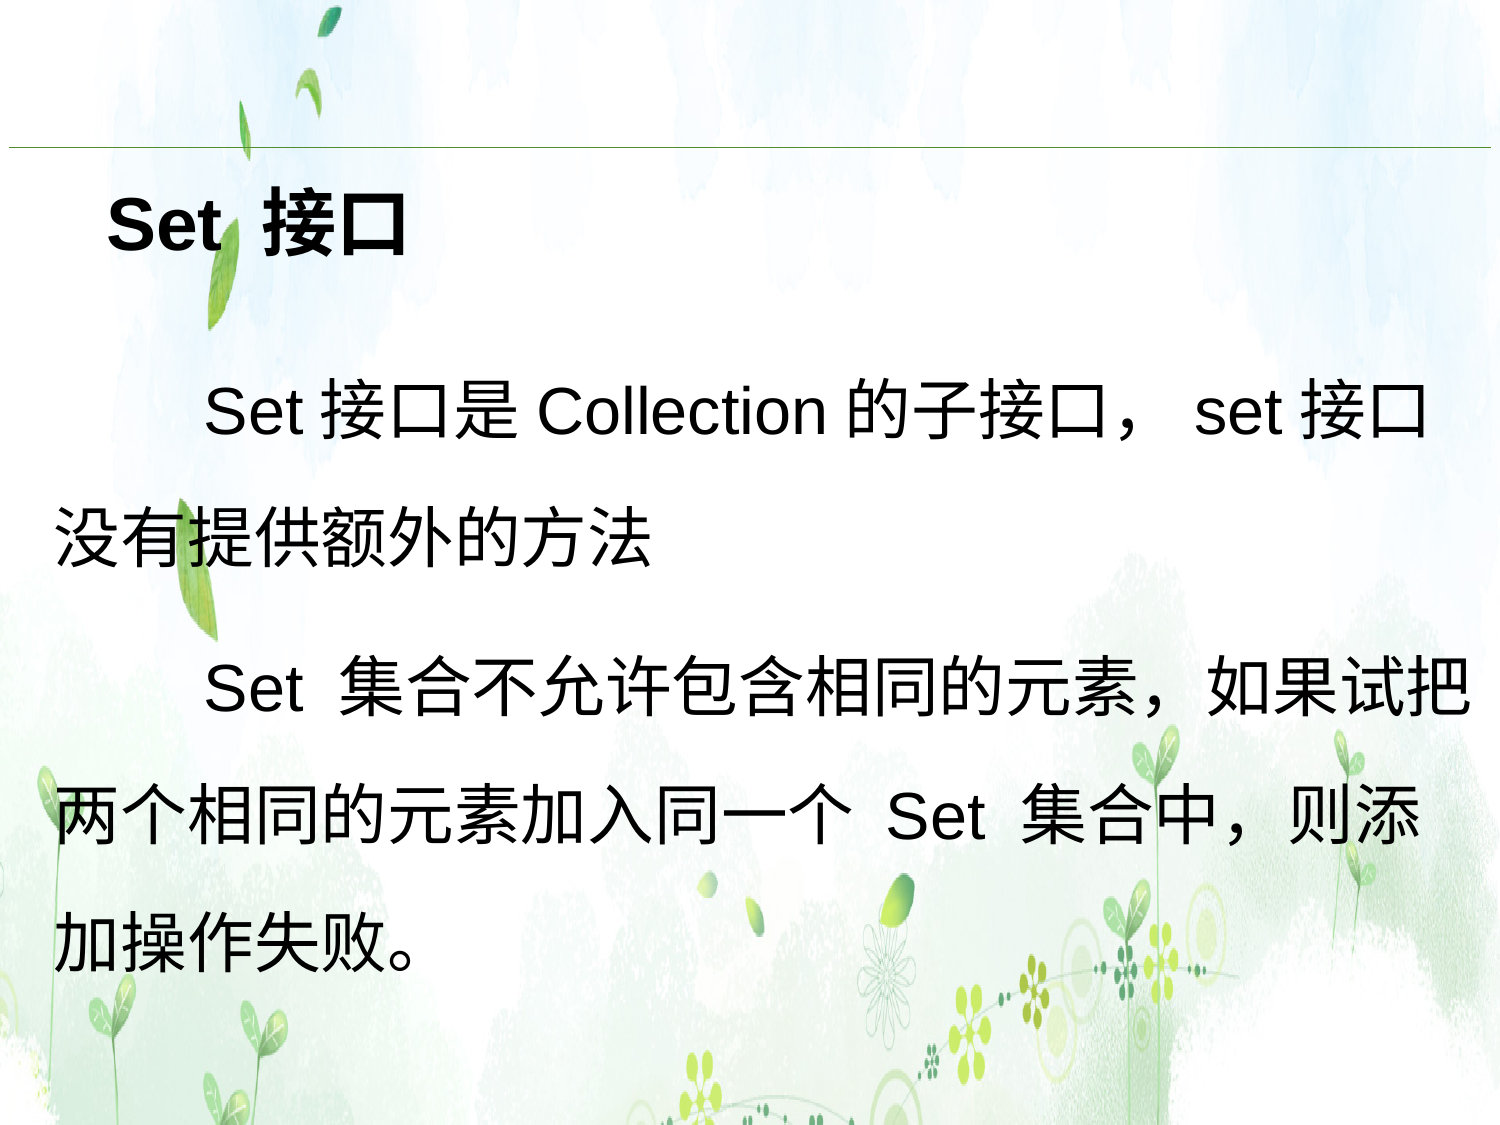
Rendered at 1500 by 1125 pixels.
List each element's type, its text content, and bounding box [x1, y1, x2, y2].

title Set 接口 [91, 156, 502, 296]
picture [0, 0, 1500, 1125]
list Set接口是Collection的子接口，set接口没有提供额外的方法 Set 集合不允许包含相同的元素，如果试把两个相同的元素加入同一个 Set 集合中，则添加操作失败。 [38, 312, 1500, 1083]
